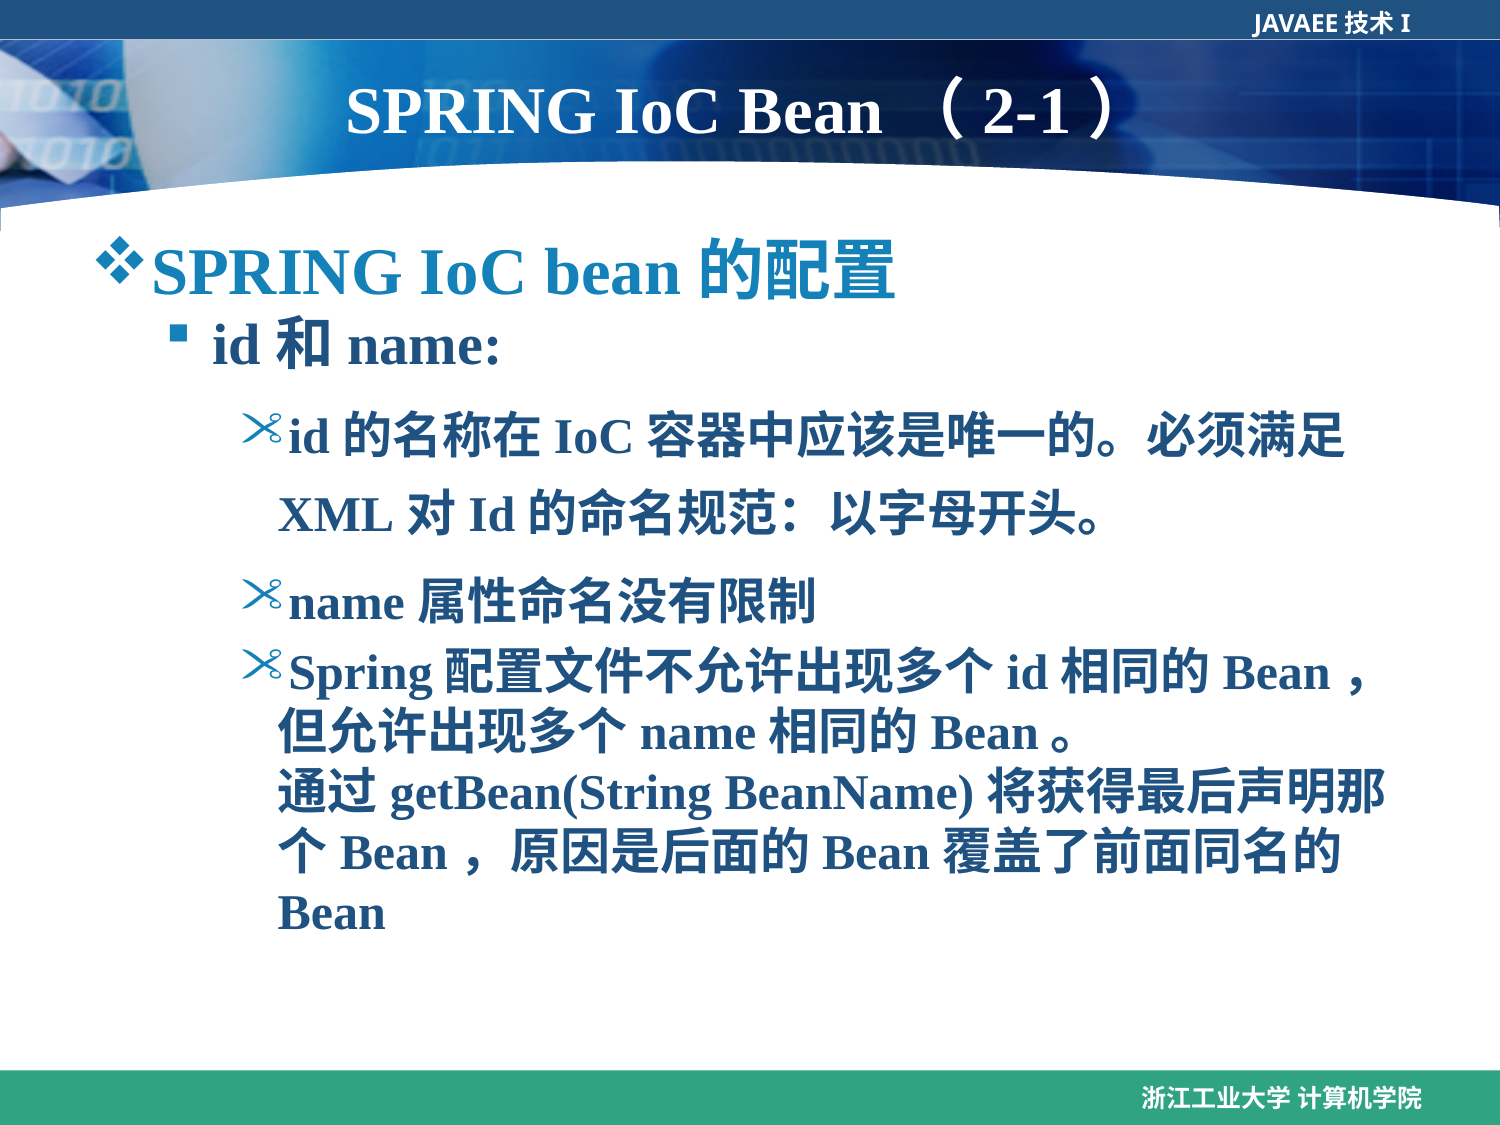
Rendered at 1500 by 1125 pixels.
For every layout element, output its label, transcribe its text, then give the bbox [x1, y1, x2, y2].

title SPRING IoC Bean（2-1） [74, 52, 1426, 163]
list SPRING IoC bean的配置 id和name: id的名称在IoC容器中应该是唯一的。必须满足XML对Id的命名规范：以字母开头。 name属性命名没有限制 Spring配置文件不允许出现多个id相同的Bean，但允许出现多个name相同的Bean。 通过getBean(String BeanName)将获得最后声明那个Bean，原因是后面的Bean覆盖了前面同名的Bean [75, 212, 1436, 1001]
picture [0, 40, 1500, 208]
